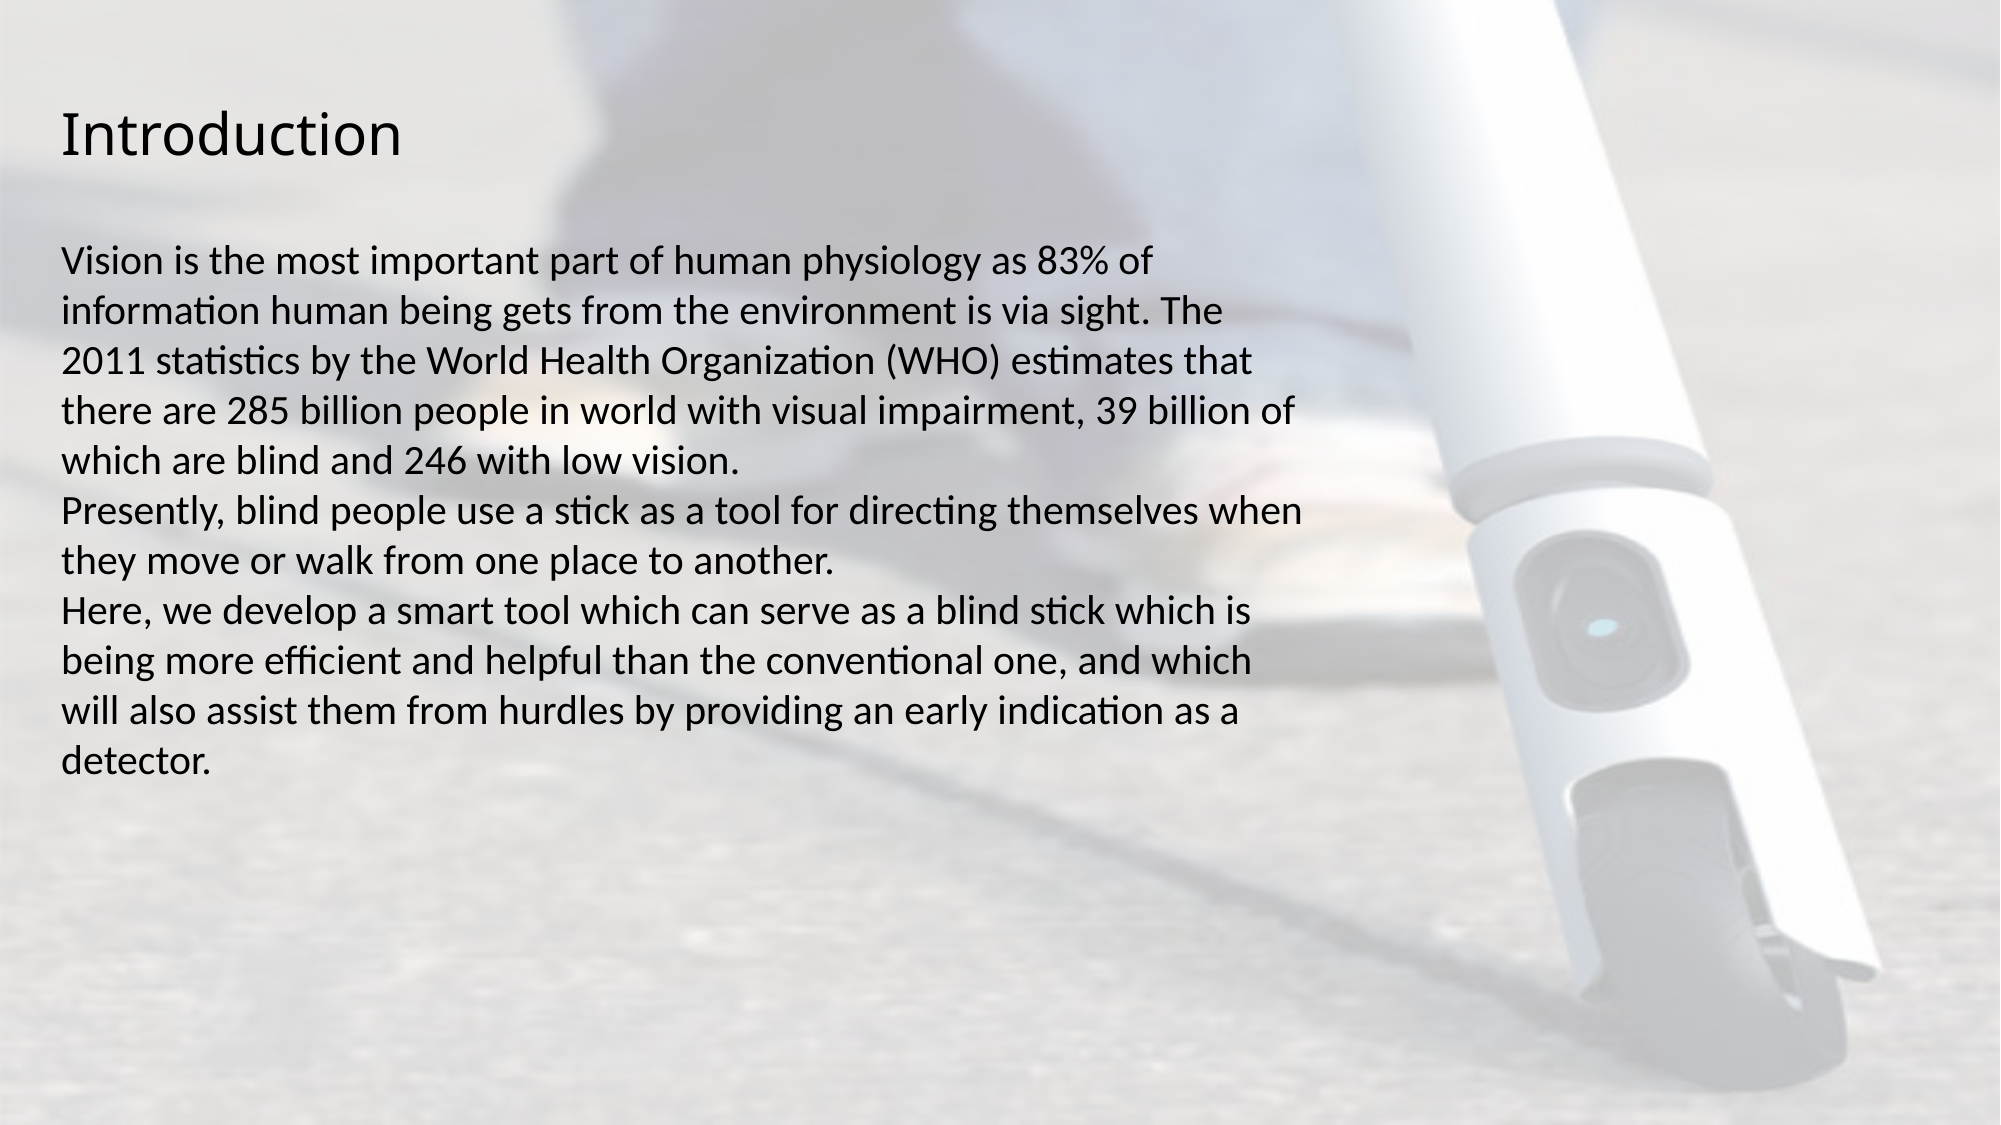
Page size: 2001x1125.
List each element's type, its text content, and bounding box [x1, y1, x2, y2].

text_box Vision is the most important part of human physiology as 83% of information human being gets from the environment is via sight. The 2011 statistics by the World Health Organization (WHO) estimates that there are 285 billion people in world with visual impairment, 39 billion of which are blind and 246 with low vision. Presently, blind people use a stick as a tool for directing themselves when they move or walk from one place to another. Here, we develop a smart tool which can serve as a blind stick which is being more efficient and helpful than the conventional one, and which will also assist them from hurdles by providing an early indication as a detector. [46, 224, 1330, 790]
title Introduction [46, 27, 1772, 246]
